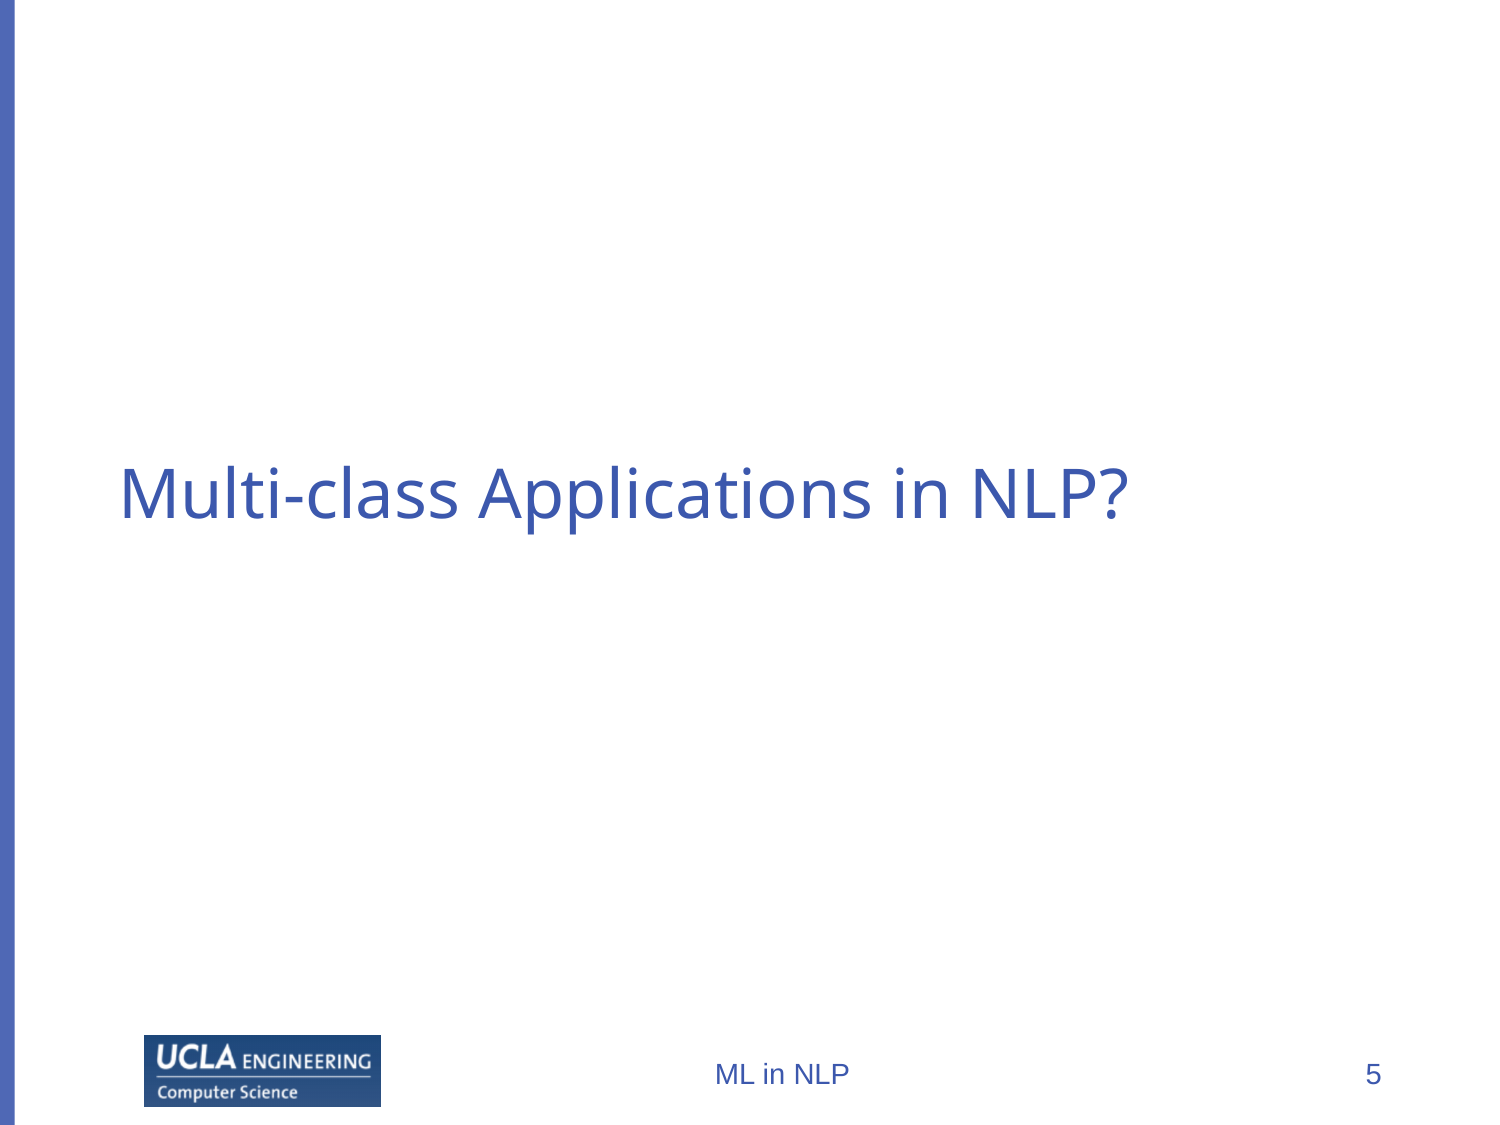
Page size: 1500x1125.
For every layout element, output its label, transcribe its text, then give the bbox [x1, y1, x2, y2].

picture [144, 1035, 381, 1107]
footer ML in NLP [496, 1042, 1069, 1103]
title Multi-class Applications in NLP? [103, 441, 1397, 552]
slide_number 5 [1177, 1042, 1397, 1103]
